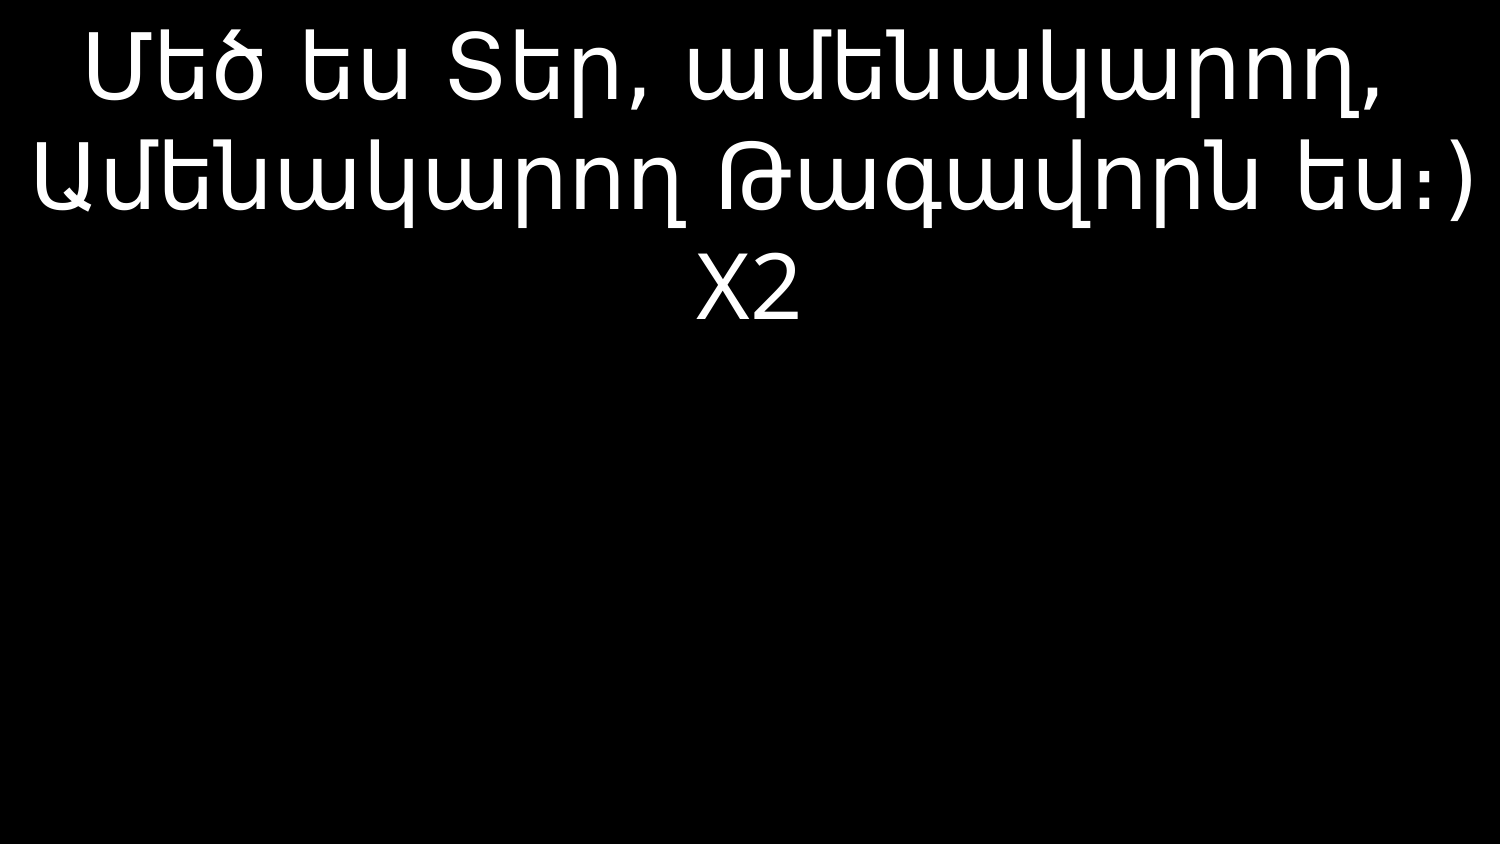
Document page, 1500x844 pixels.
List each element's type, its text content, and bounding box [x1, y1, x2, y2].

title Մեծ ես Տեր, ամենակարող, Ամենակարող Թագավորն ես։) X2 [0, 0, 1500, 844]
